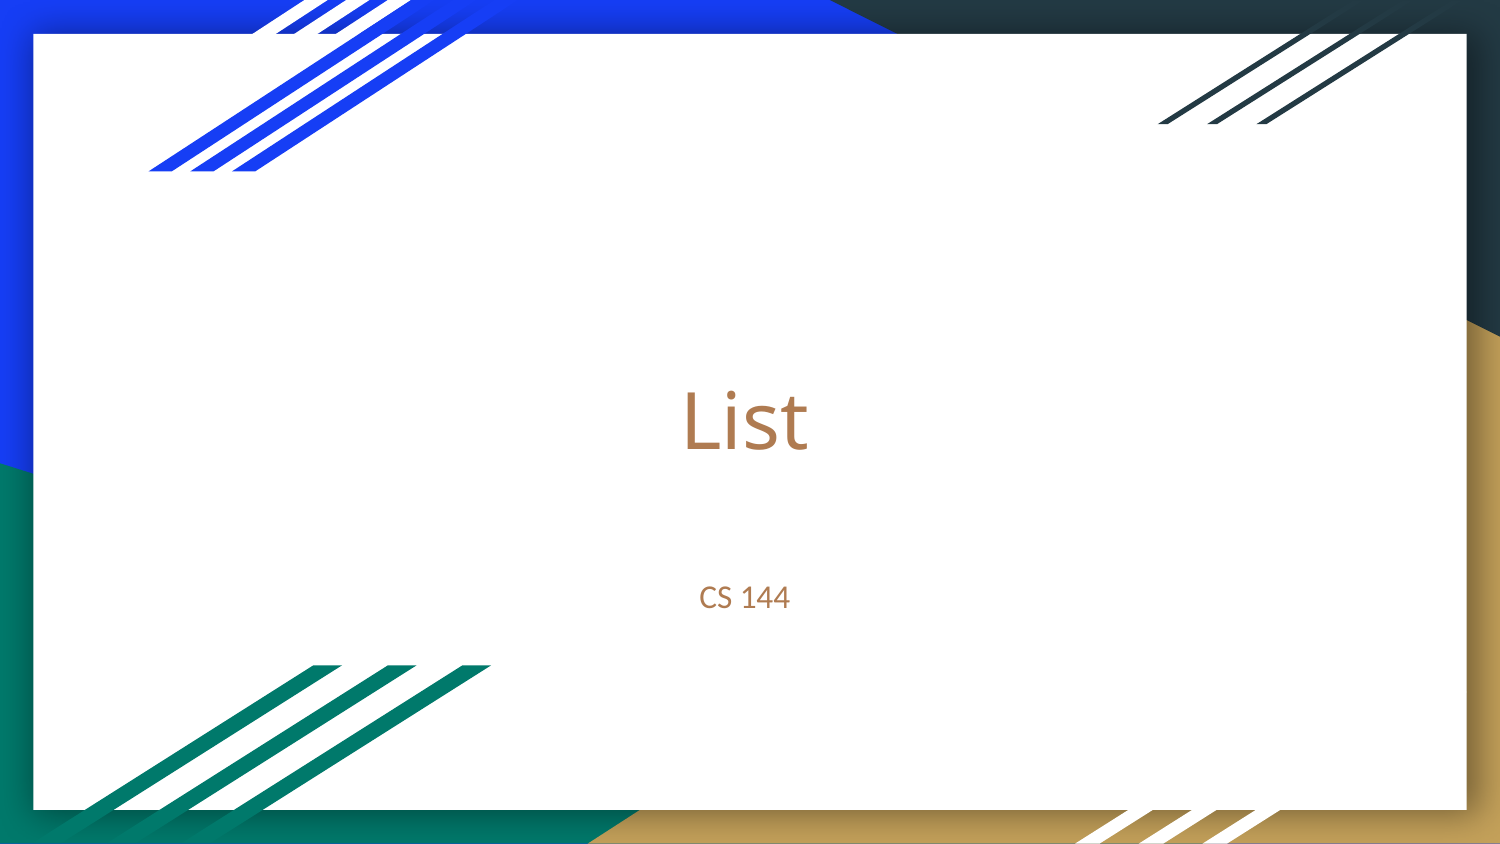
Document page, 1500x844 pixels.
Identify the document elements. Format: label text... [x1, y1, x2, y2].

text_box [0, 0, 493, 493]
subtitle CS 144 [304, 559, 1185, 646]
title List [304, 298, 1185, 537]
